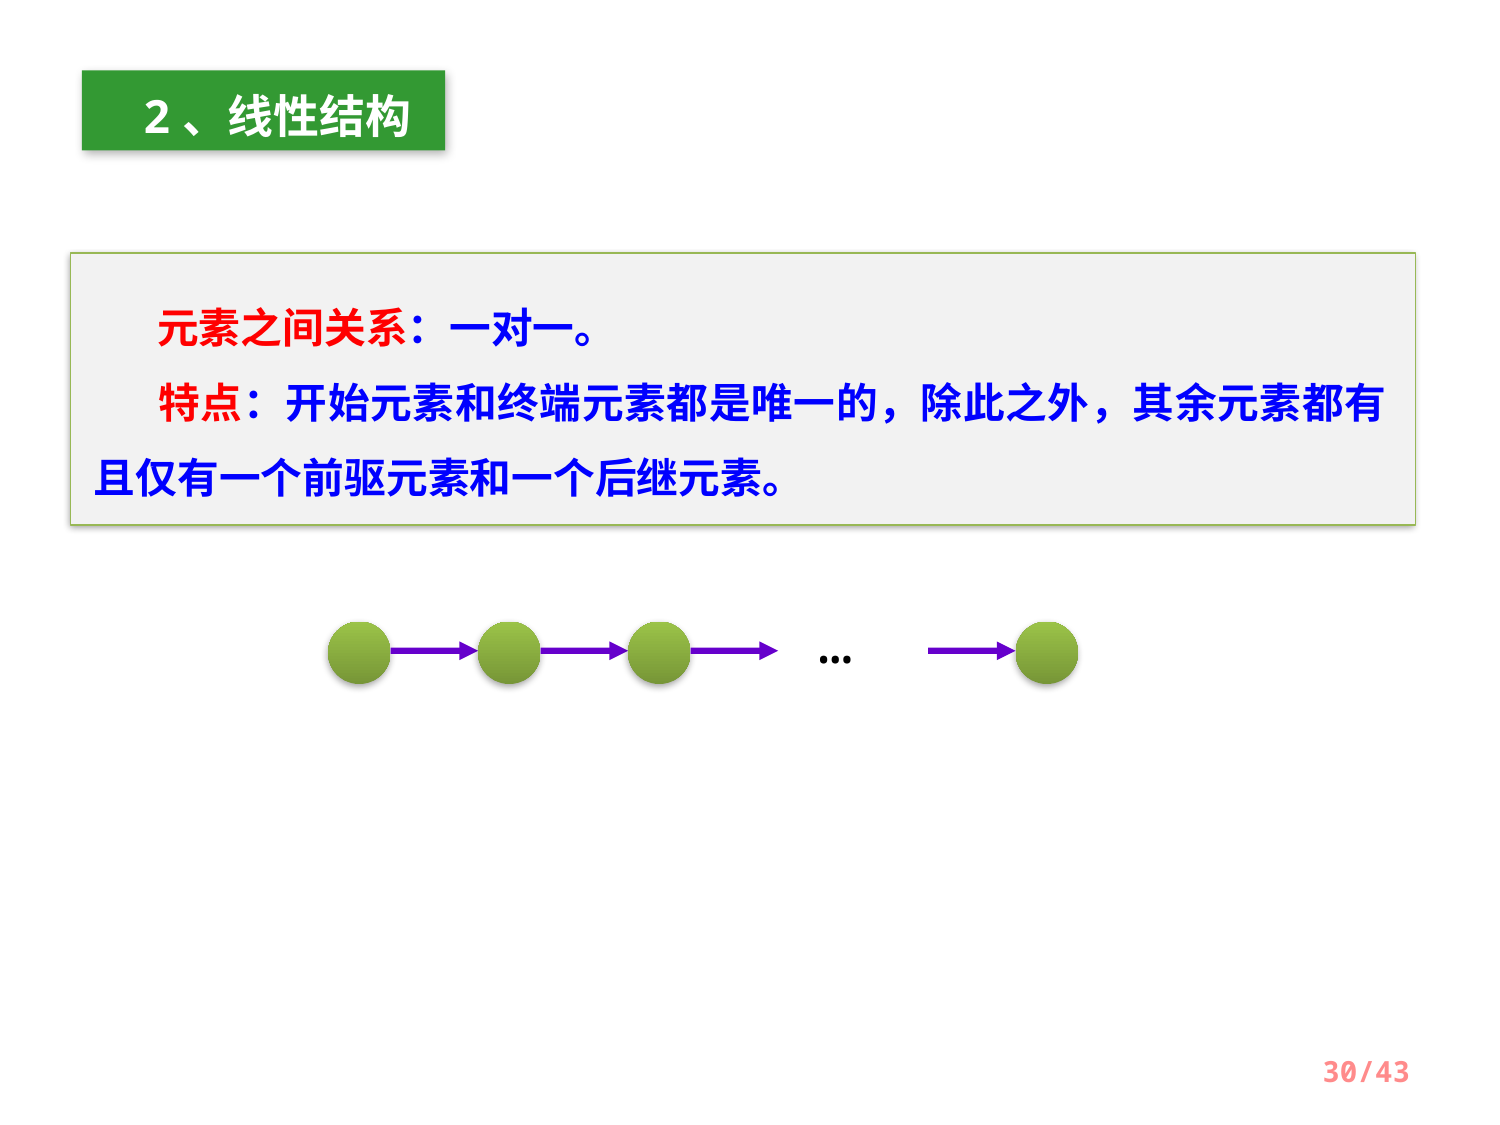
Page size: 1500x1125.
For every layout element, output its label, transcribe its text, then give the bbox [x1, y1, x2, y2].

text_box 2、线性结构 [81, 70, 446, 151]
slide_number 30/43 [1074, 1042, 1425, 1103]
text_box 元素之间关系：一对一。 特点：开始元素和终端元素都是唯一的，除此之外，其余元素都有且仅有一个前驱元素和一个后继元素。 [70, 252, 1416, 526]
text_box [327, 597, 1079, 685]
